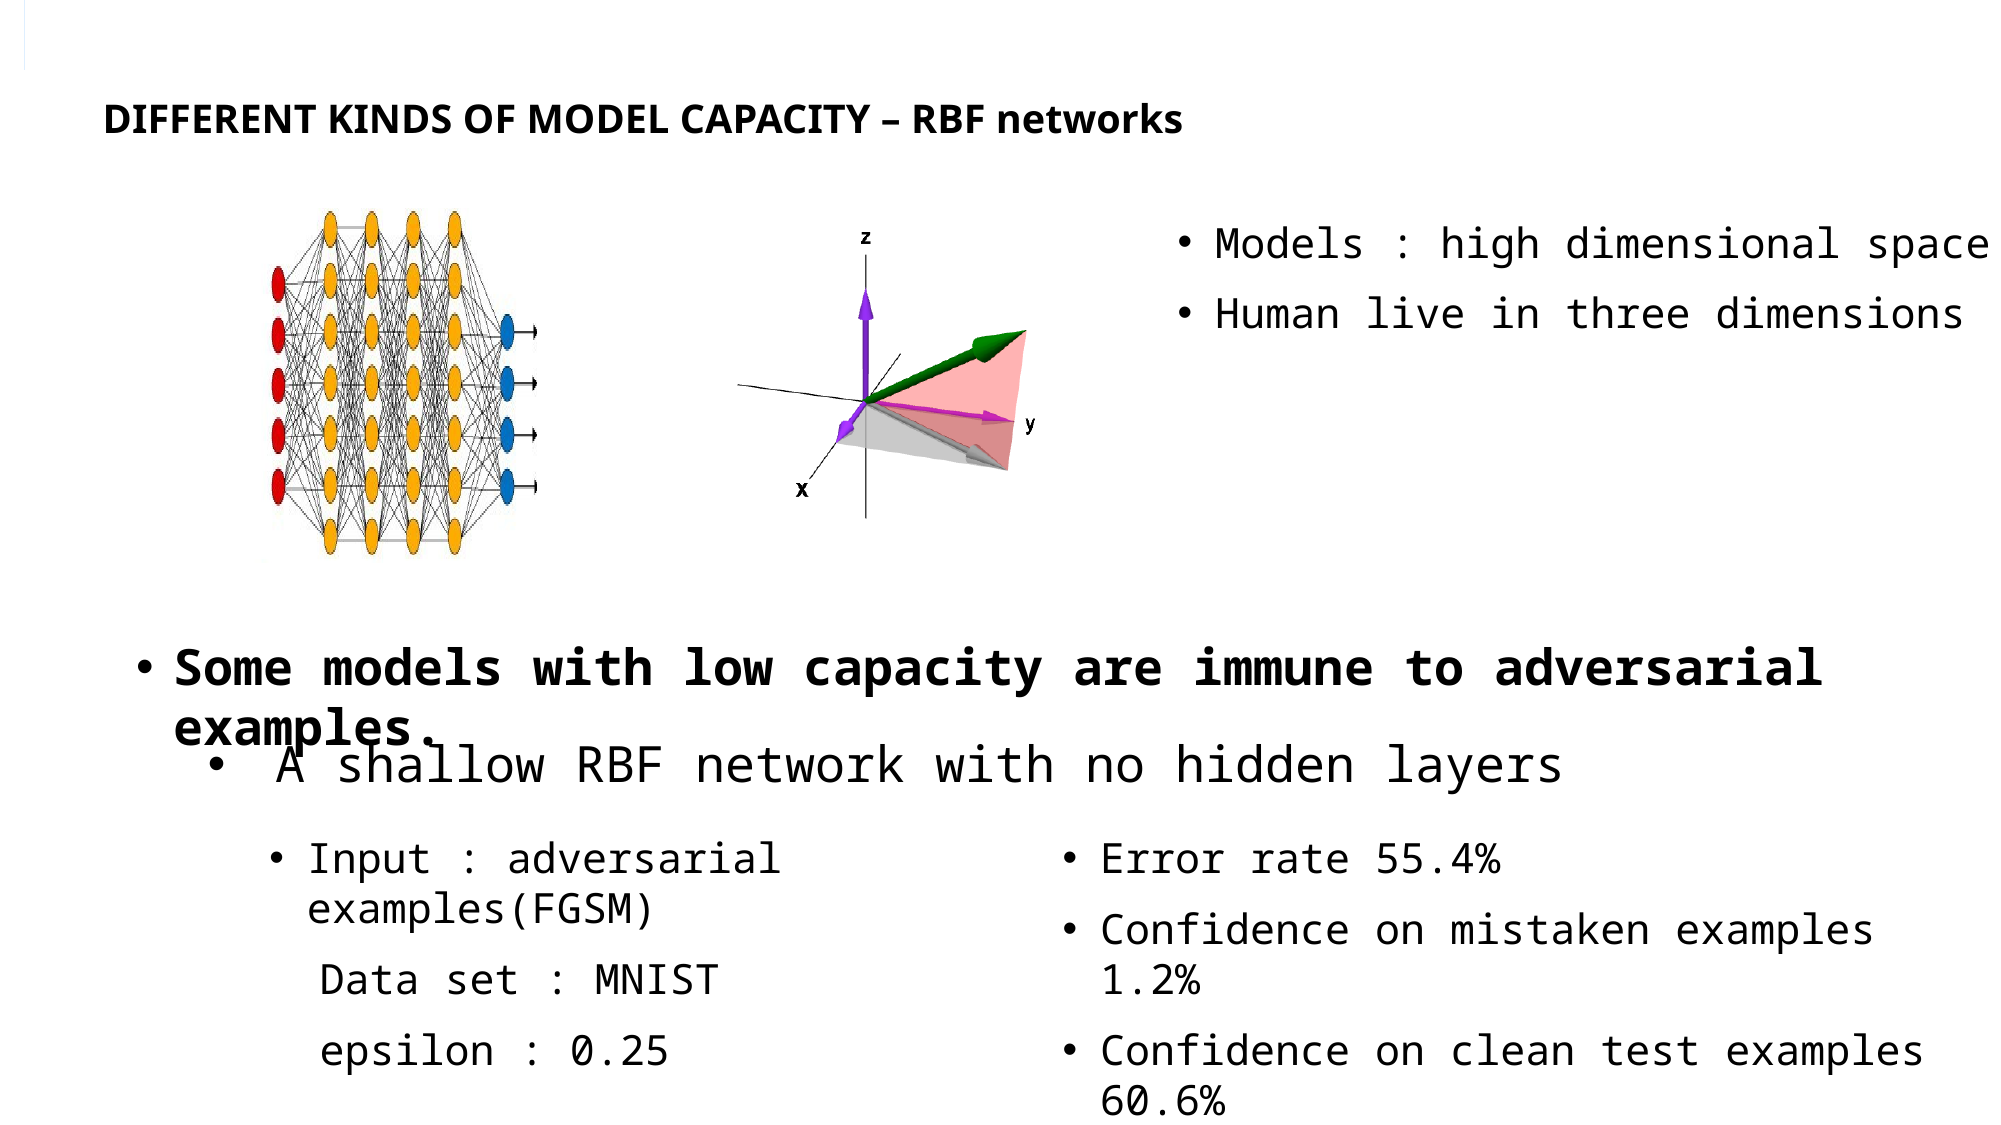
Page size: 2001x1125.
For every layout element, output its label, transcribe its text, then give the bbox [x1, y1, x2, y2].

text_box A shallow RBF network with no hidden layers [192, 725, 1958, 788]
text_box Some models with low capacity are immune to adversarial examples. [121, 628, 1886, 691]
text_box Error rate 55.4% Confidence on mistaken examples 1.2% Confidence on clean test examples 60.6% [1047, 824, 1958, 1056]
text_box Input : adversarial examples(FGSM) Data set : MNIST epsilon : 0.25 [254, 824, 1047, 1029]
title DIFFERENT KINDS OF MODEL CAPACITY – RBF networks [87, 33, 1271, 150]
picture [696, 219, 1076, 552]
picture [254, 208, 537, 563]
list Models : high dimensional space Human live in three dimensions [1162, 208, 2000, 428]
